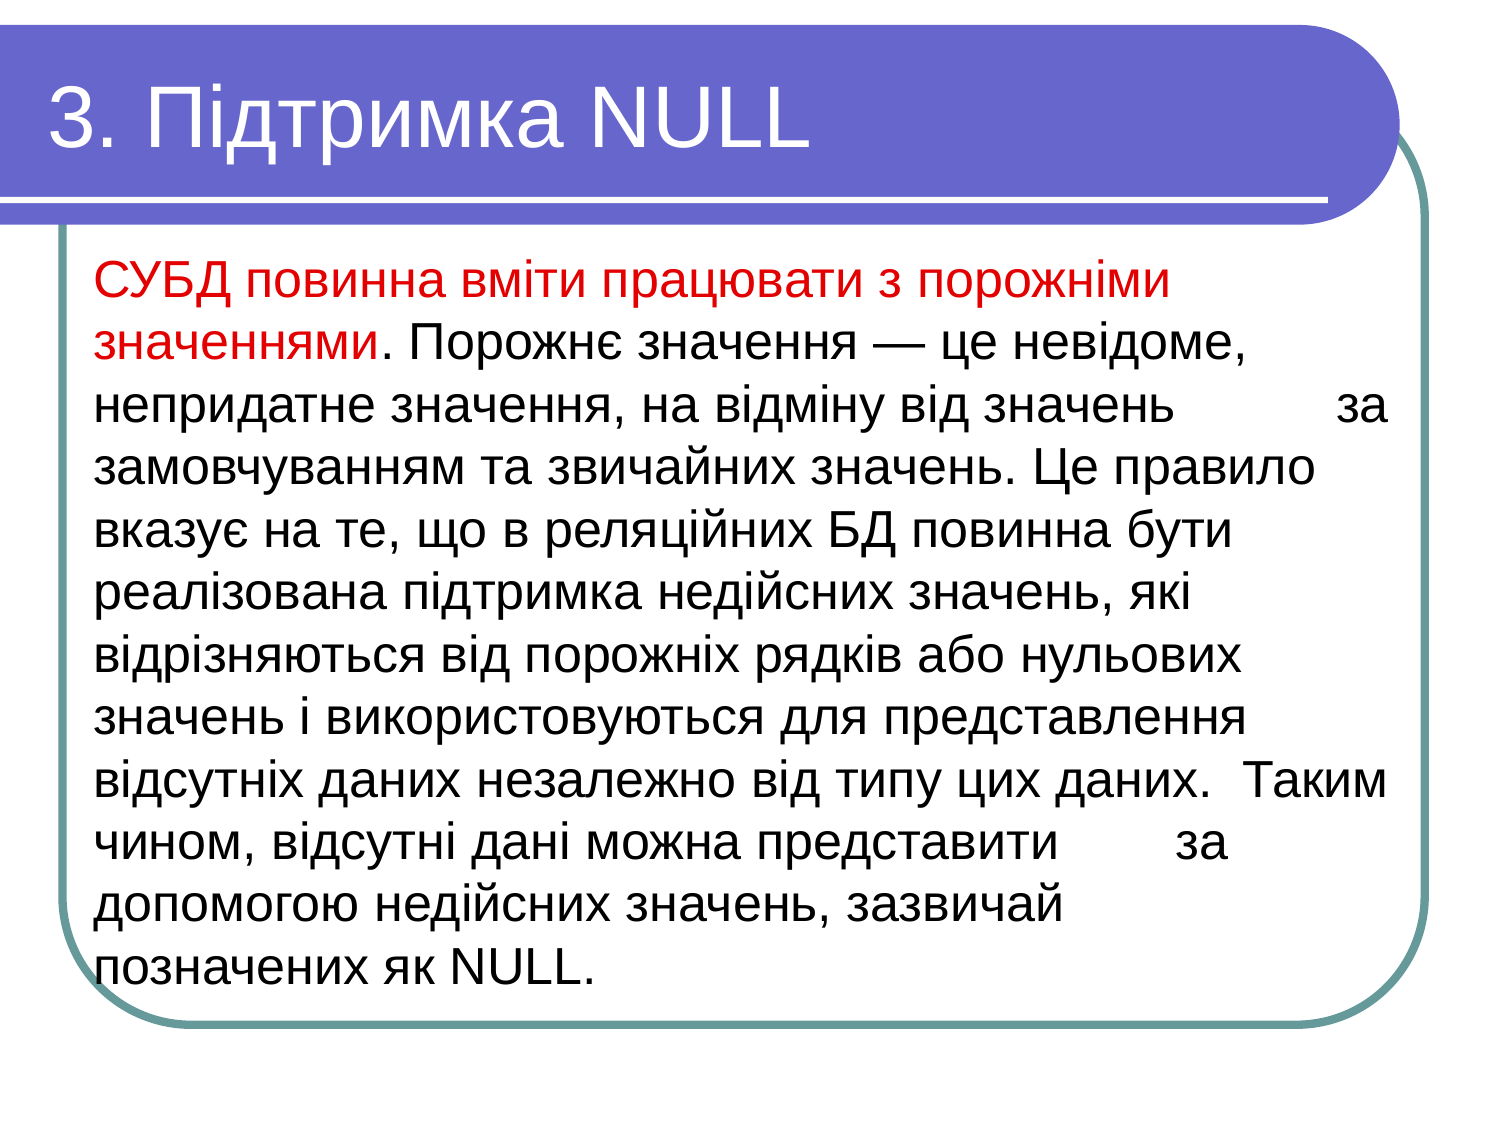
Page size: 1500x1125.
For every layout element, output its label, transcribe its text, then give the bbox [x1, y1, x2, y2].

text_box СУБД повинна вміти працювати з порожніми значеннями. Порожнє значення — це невідоме, непридатне значення, на відміну від значень за замовчуванням та звичайних значень. Це правило вказує на те, що в реляційних БД повинна бути реалізована підтримка недійсних значень, які відрізняються від порожніх рядків або нульових значень і використовуються для представлення відсутніх даних незалежно від типу цих даних. Таким чином, відсутні дані можна представити за допомогою недійсних значень, зазвичай позначених як NULL. [78, 237, 1405, 963]
text_box 3. Підтримка NULL [32, 37, 1347, 188]
